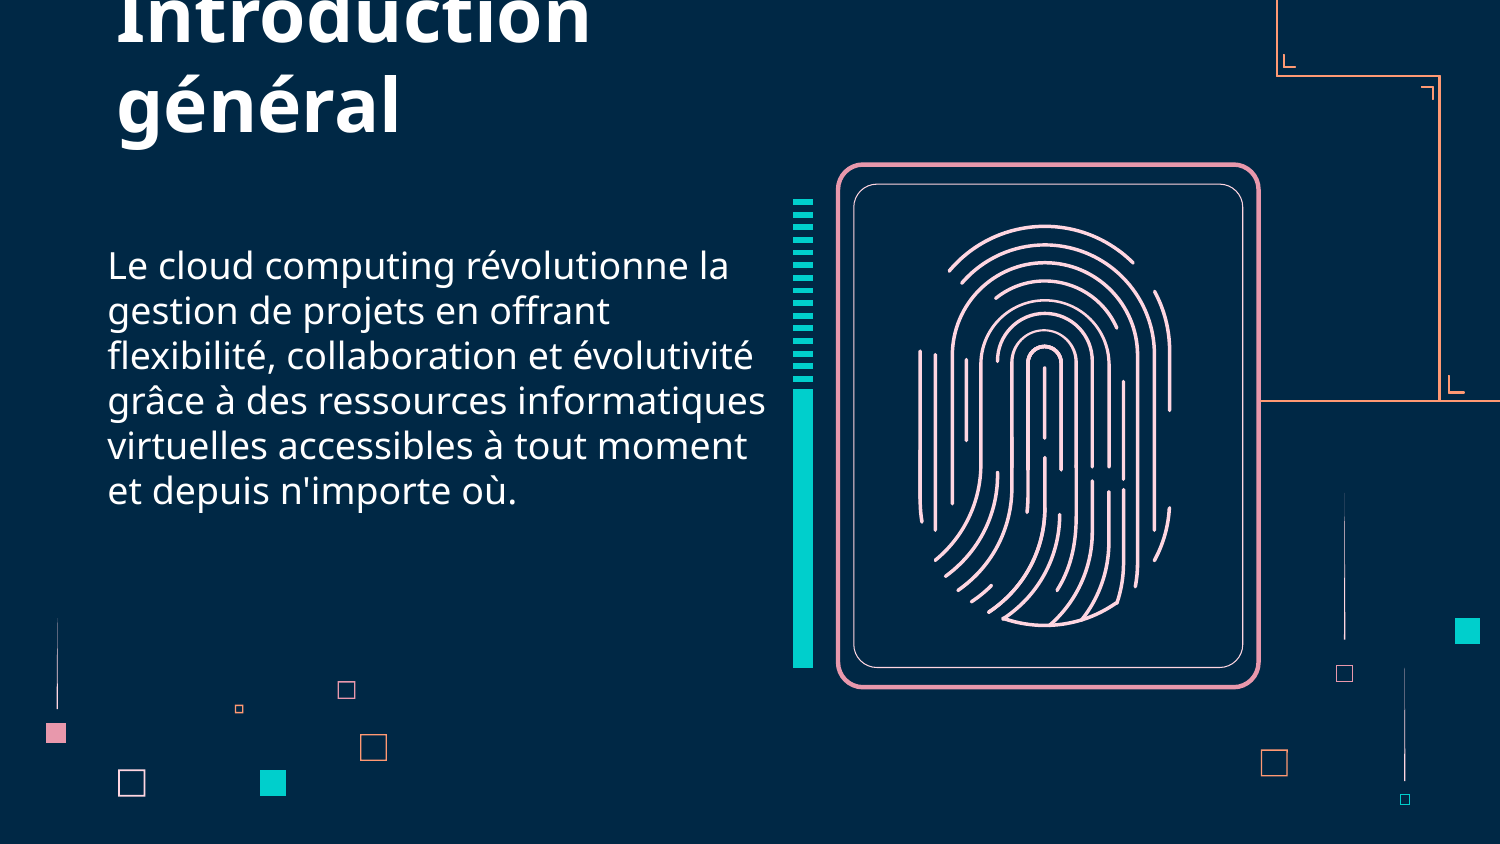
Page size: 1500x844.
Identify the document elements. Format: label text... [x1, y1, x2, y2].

list Le cloud computing révolutionne la gestion de projets en offrant flexibilité, collaboration et évolutivité grâce à des ressources informatiques virtuelles accessibles à tout moment et depuis n'importe où. [92, 227, 787, 642]
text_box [918, 224, 1172, 628]
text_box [1260, 0, 1500, 402]
title Introduction général [101, 67, 830, 163]
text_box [792, 162, 1262, 690]
